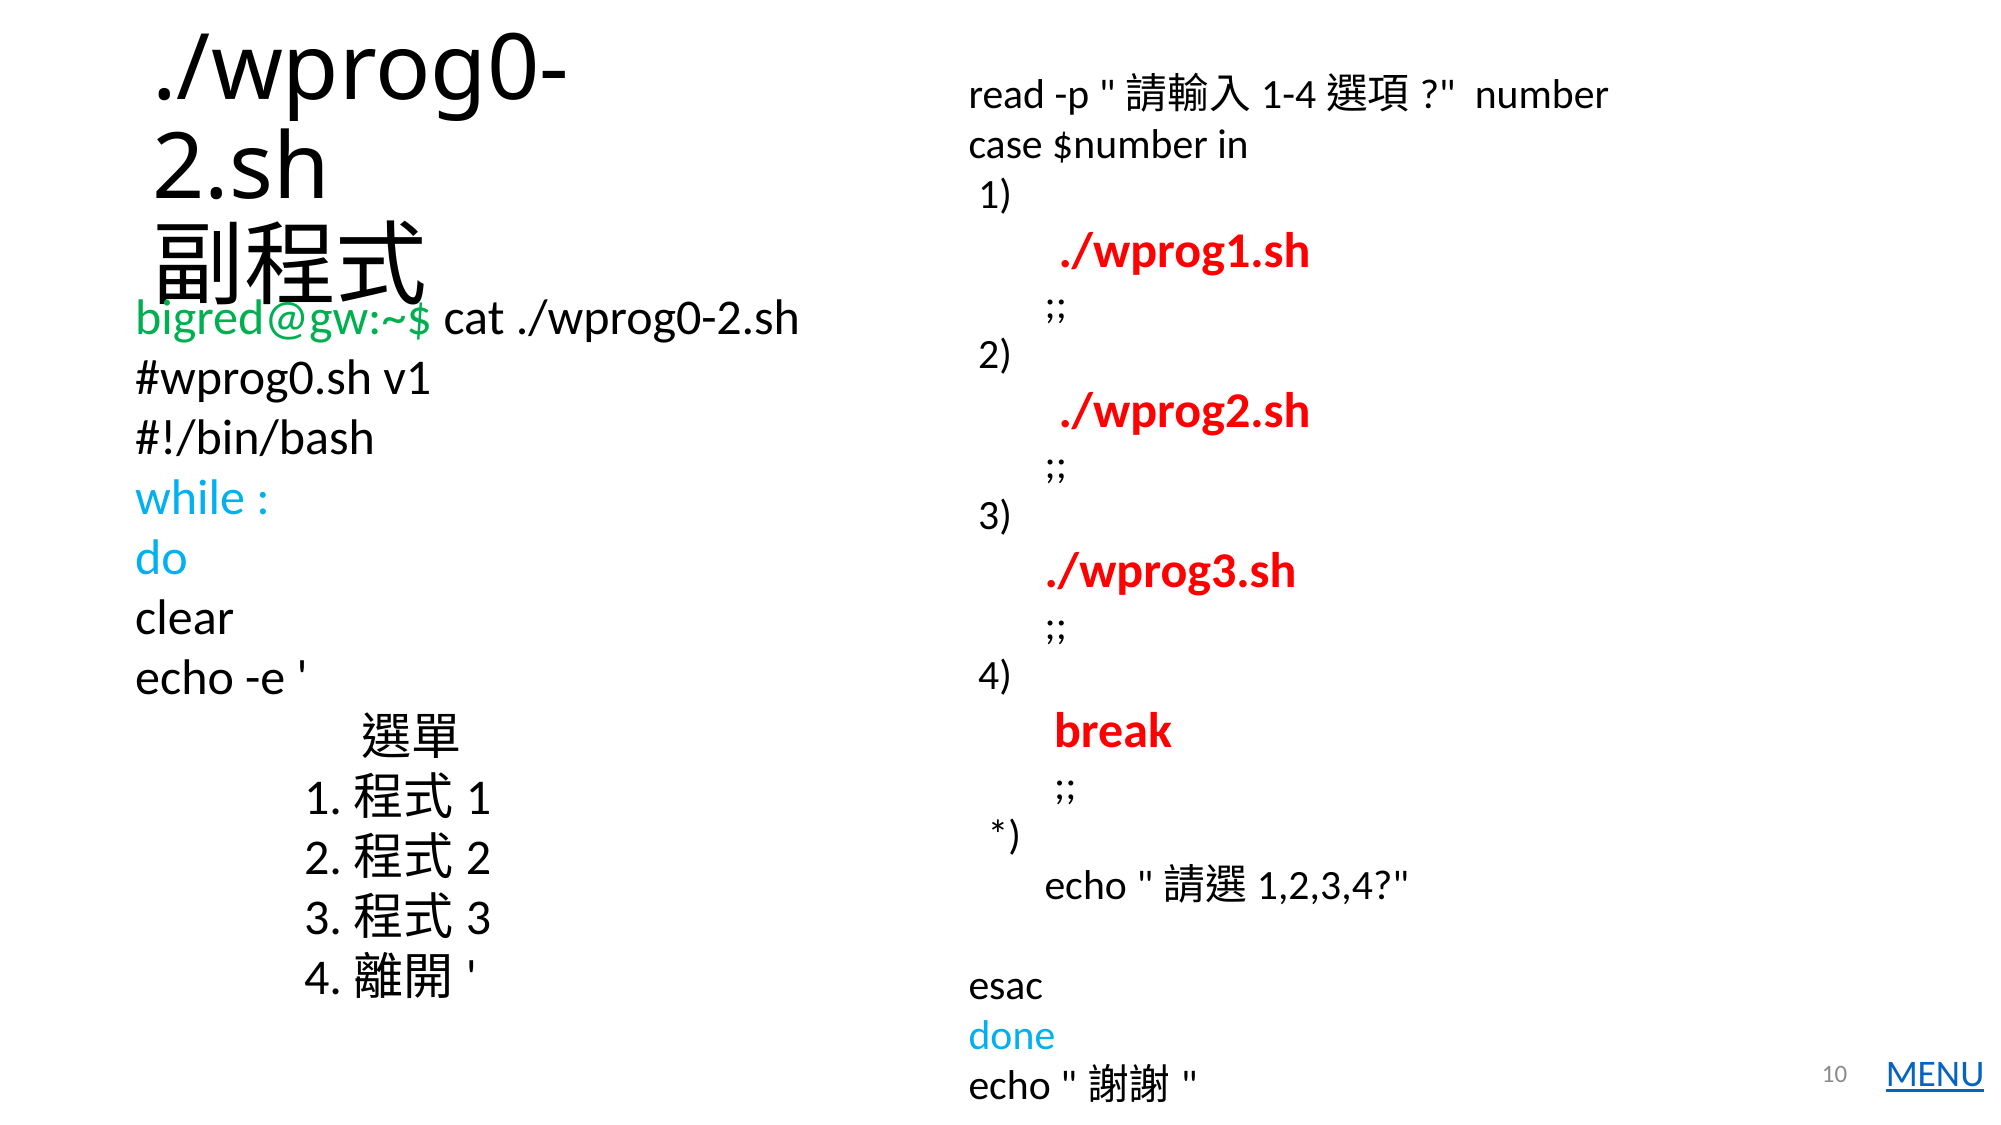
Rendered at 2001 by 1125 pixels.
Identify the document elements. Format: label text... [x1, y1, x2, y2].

title ./wprog0-2.sh 副程式 [137, 59, 750, 277]
text_box read -p "請輸入1-4選項?" number case $number in 1) ./wprog1.sh ;; 2) ./wprog2.sh ;; 3) ./wprog3.sh ;; 4) break ;; *) echo "請選1,2,3,4?" esac done echo "謝謝" [953, 59, 1829, 1125]
text_box bigred@gw:~$ cat ./wprog0-2.sh #wprog0.sh v1 #!/bin/bash while : do clear echo -e ' 選單 1.程式1 2.程式2 3.程式3 4.離開' [120, 277, 815, 1072]
slide_number 10 [1412, 1042, 1863, 1103]
